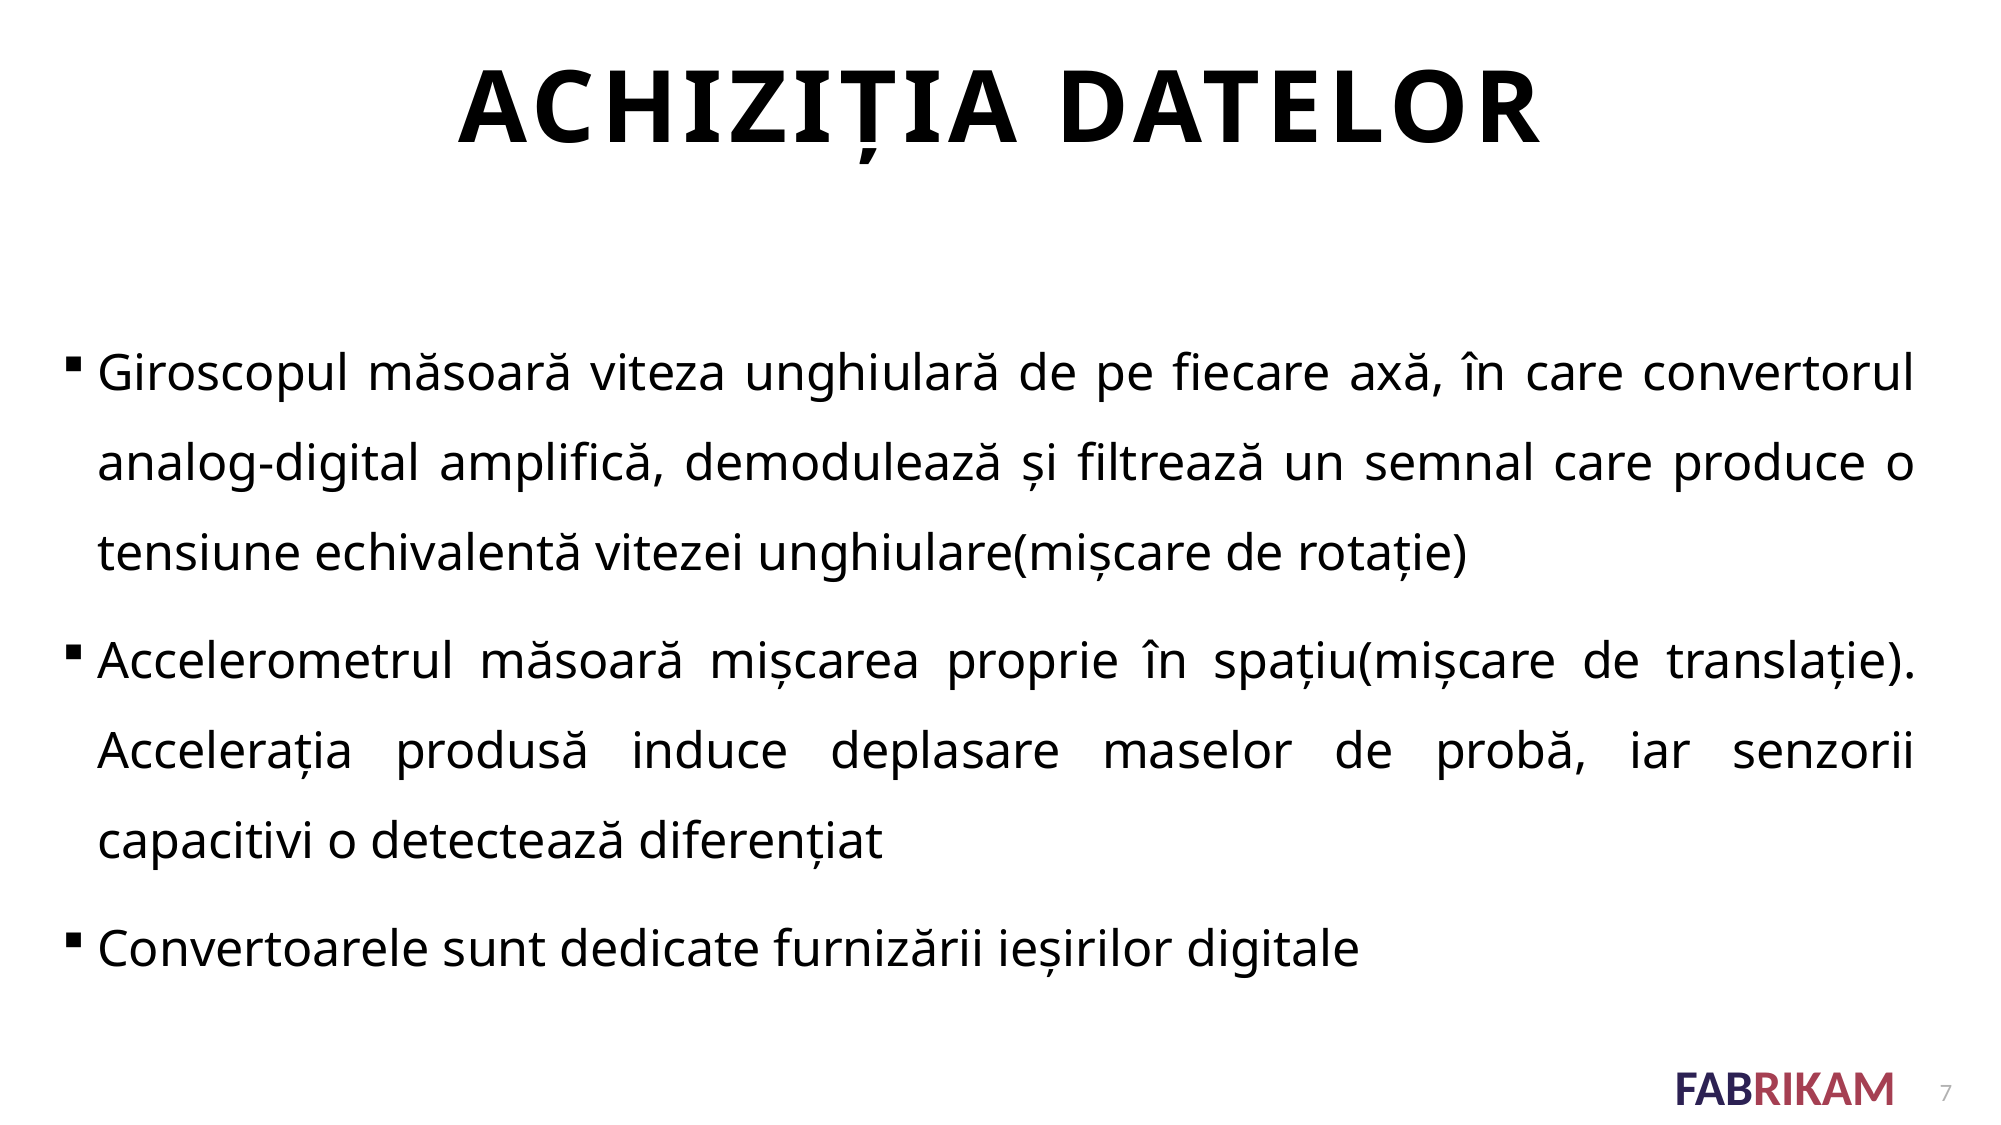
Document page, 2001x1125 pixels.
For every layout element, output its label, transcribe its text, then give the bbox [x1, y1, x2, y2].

title Achiziția datelor [10, 30, 1990, 174]
list Giroscopul măsoară viteza unghiulară de pe fiecare axă, în care convertorul analog-digital amplifică, demodulează și filtrează un semnal care produce o tensiune echivalentă vitezei unghiulare(mișcare de rotație) Accelerometrul măsoară mișcarea proprie în spațiu(mișcare de translație). Accelerația produsă induce deplasare maselor de probă, iar senzorii capacitivi o detectează diferențiat Convertoarele sunt dedicate furnizării ieșirilor digitale [47, 303, 1933, 986]
slide_number 7 [1894, 1061, 1968, 1121]
